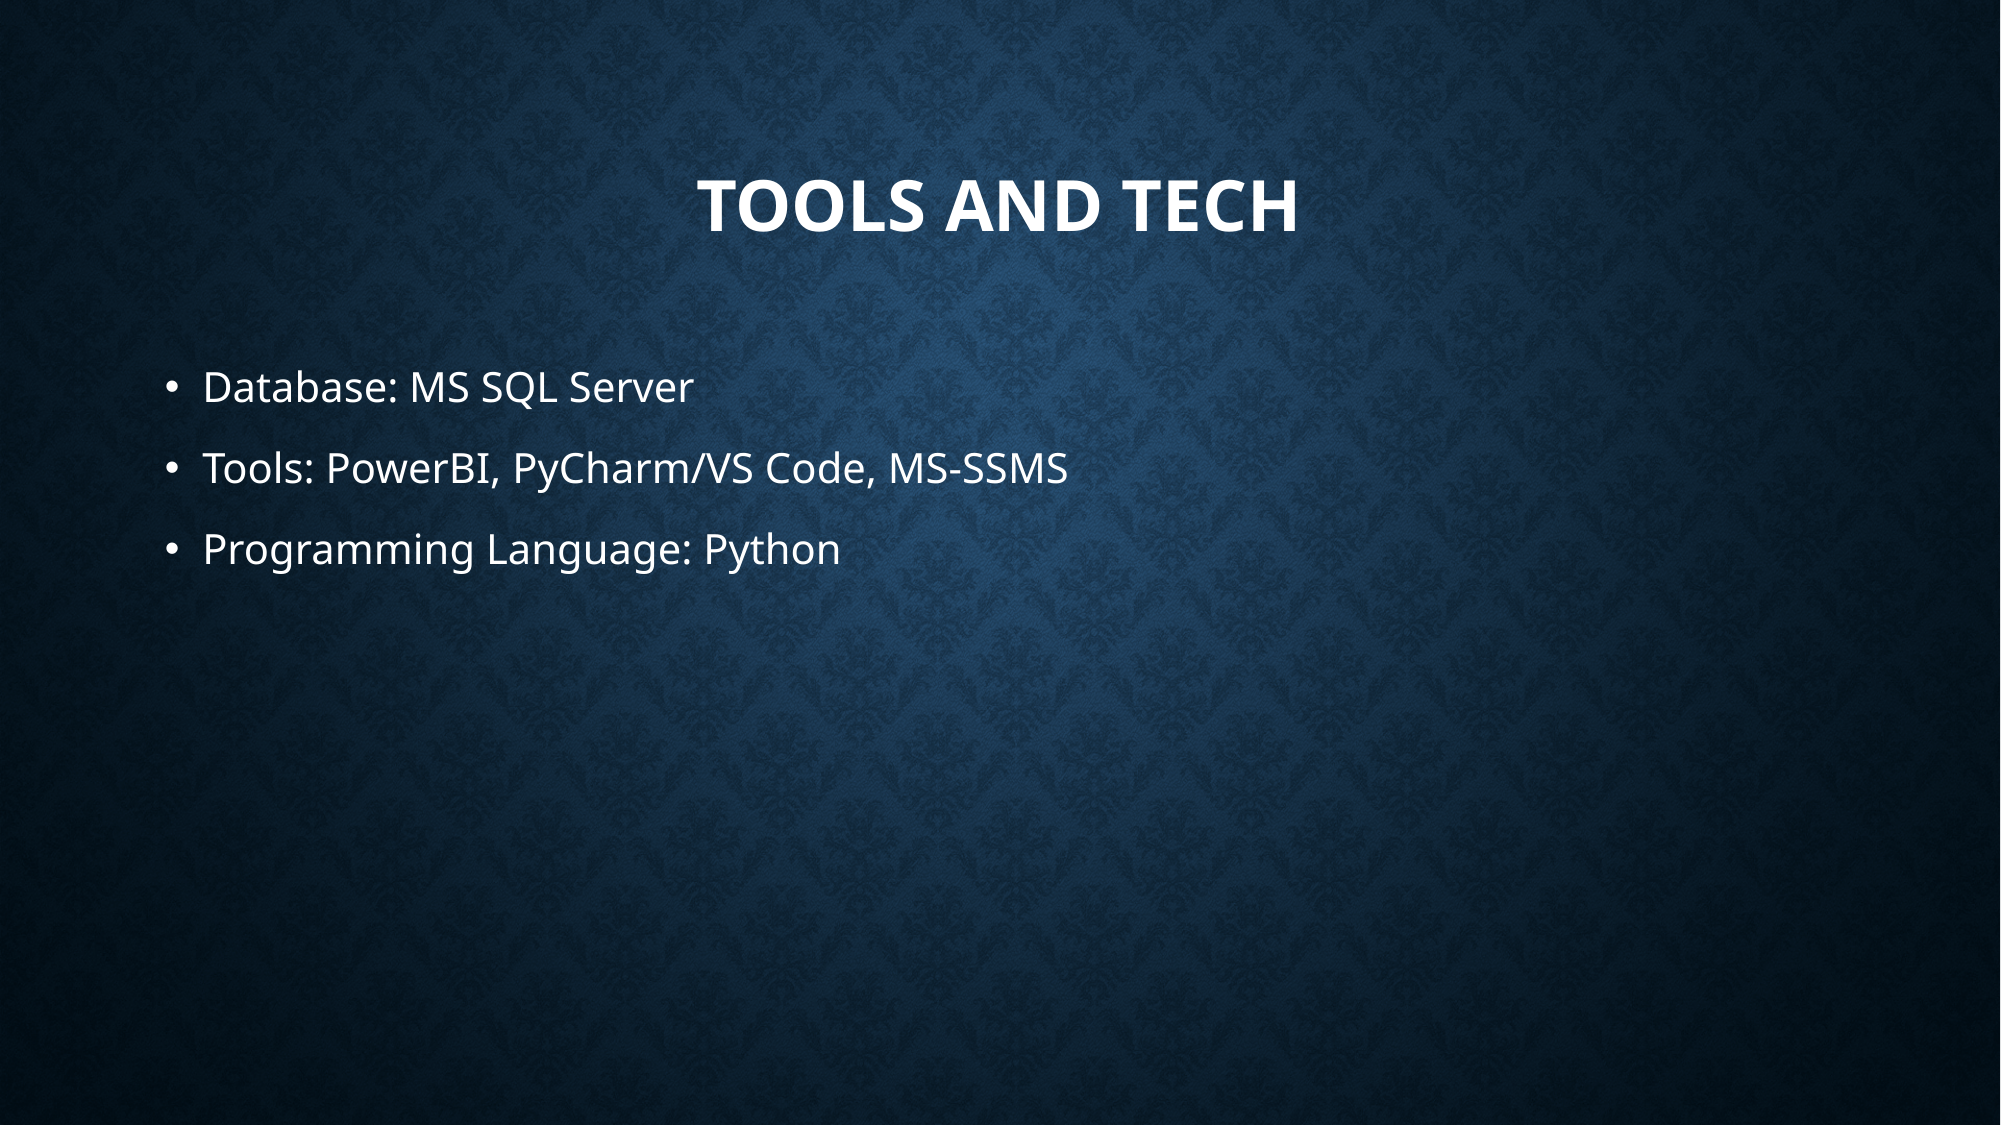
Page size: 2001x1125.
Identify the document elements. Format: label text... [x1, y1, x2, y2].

list Database: MS SQL Server Tools: PowerBI, PyCharm/VS Code, MS-SSMS Programming Language: Python [149, 343, 1849, 950]
title Tools and tech [149, 99, 1849, 318]
